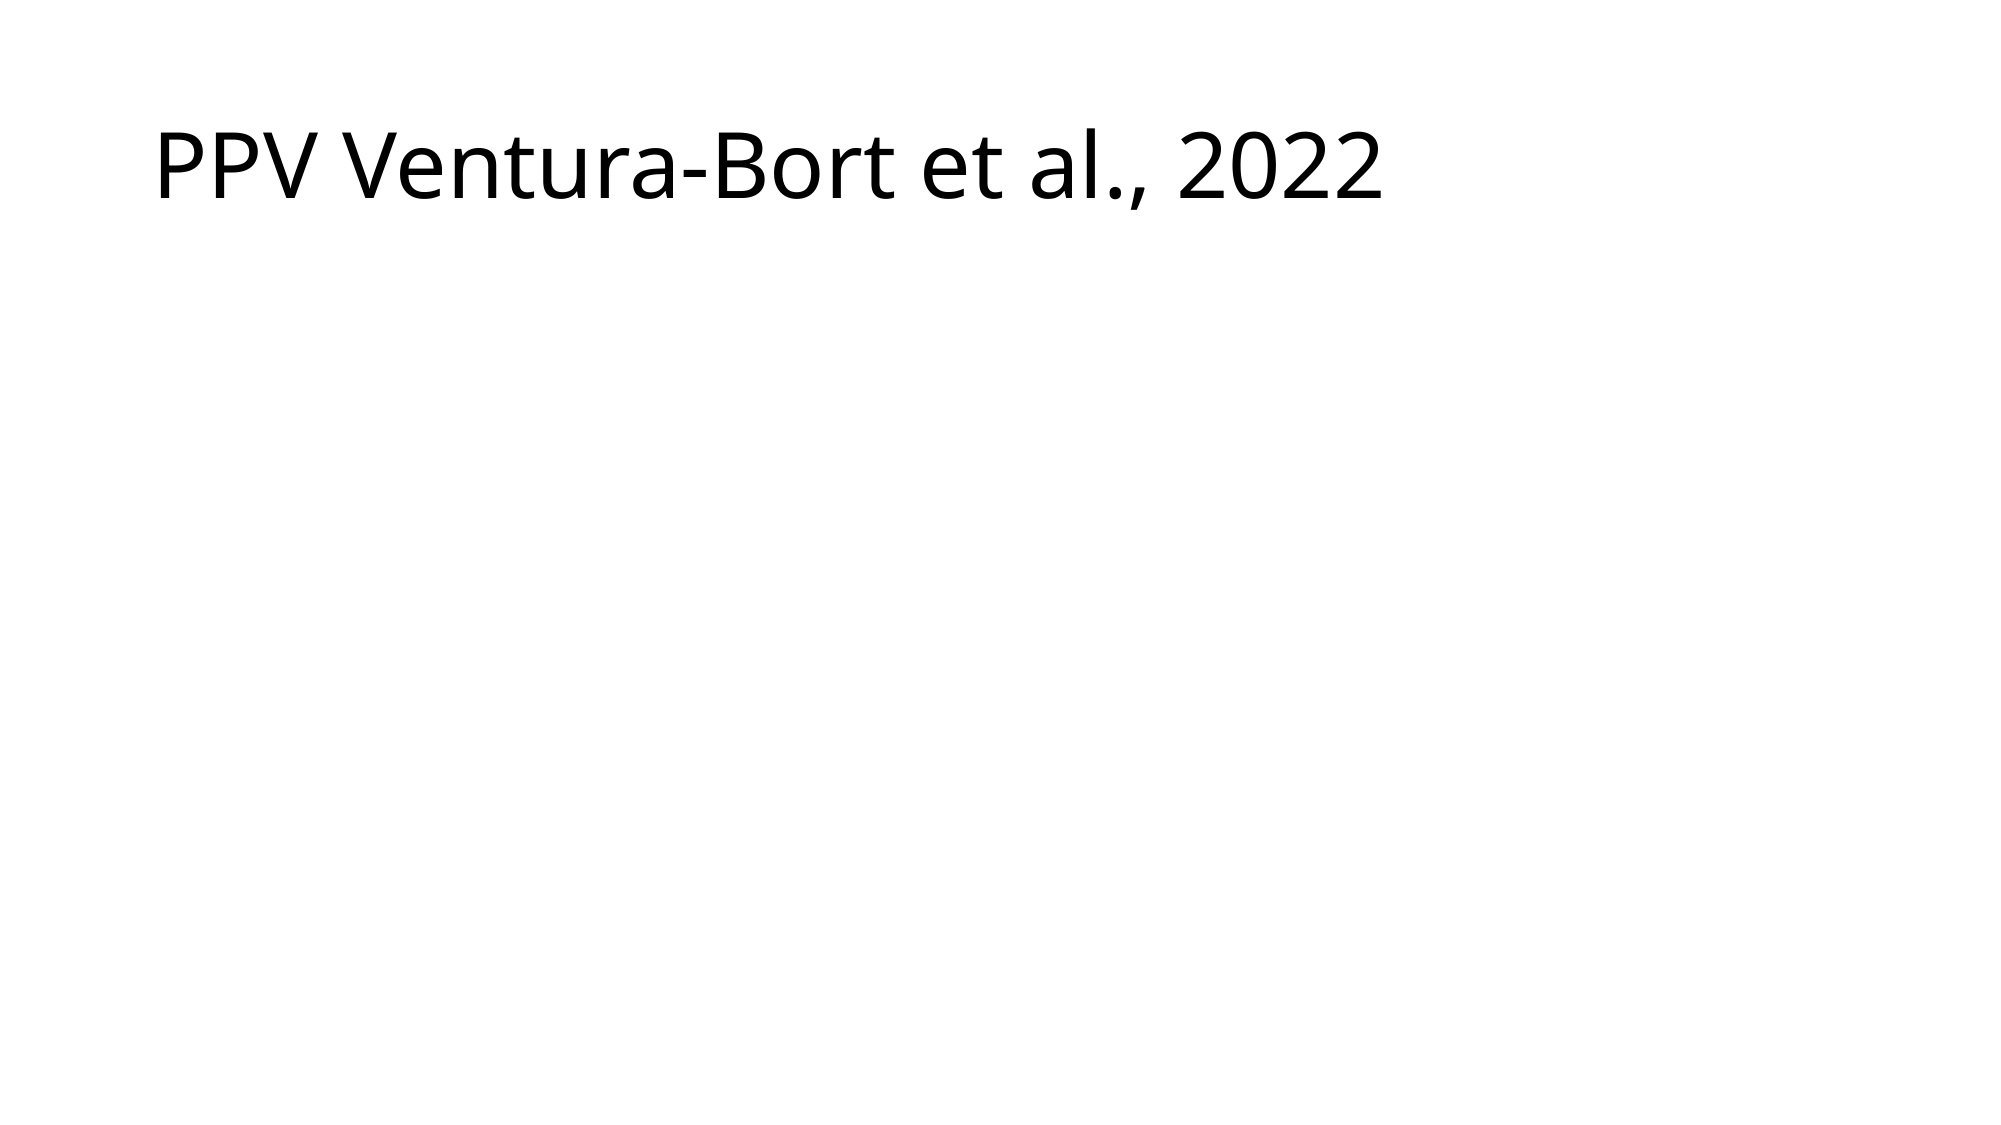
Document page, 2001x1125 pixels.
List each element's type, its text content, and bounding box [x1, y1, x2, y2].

title PPV Ventura-Bort et al., 2022 [137, 59, 1863, 278]
